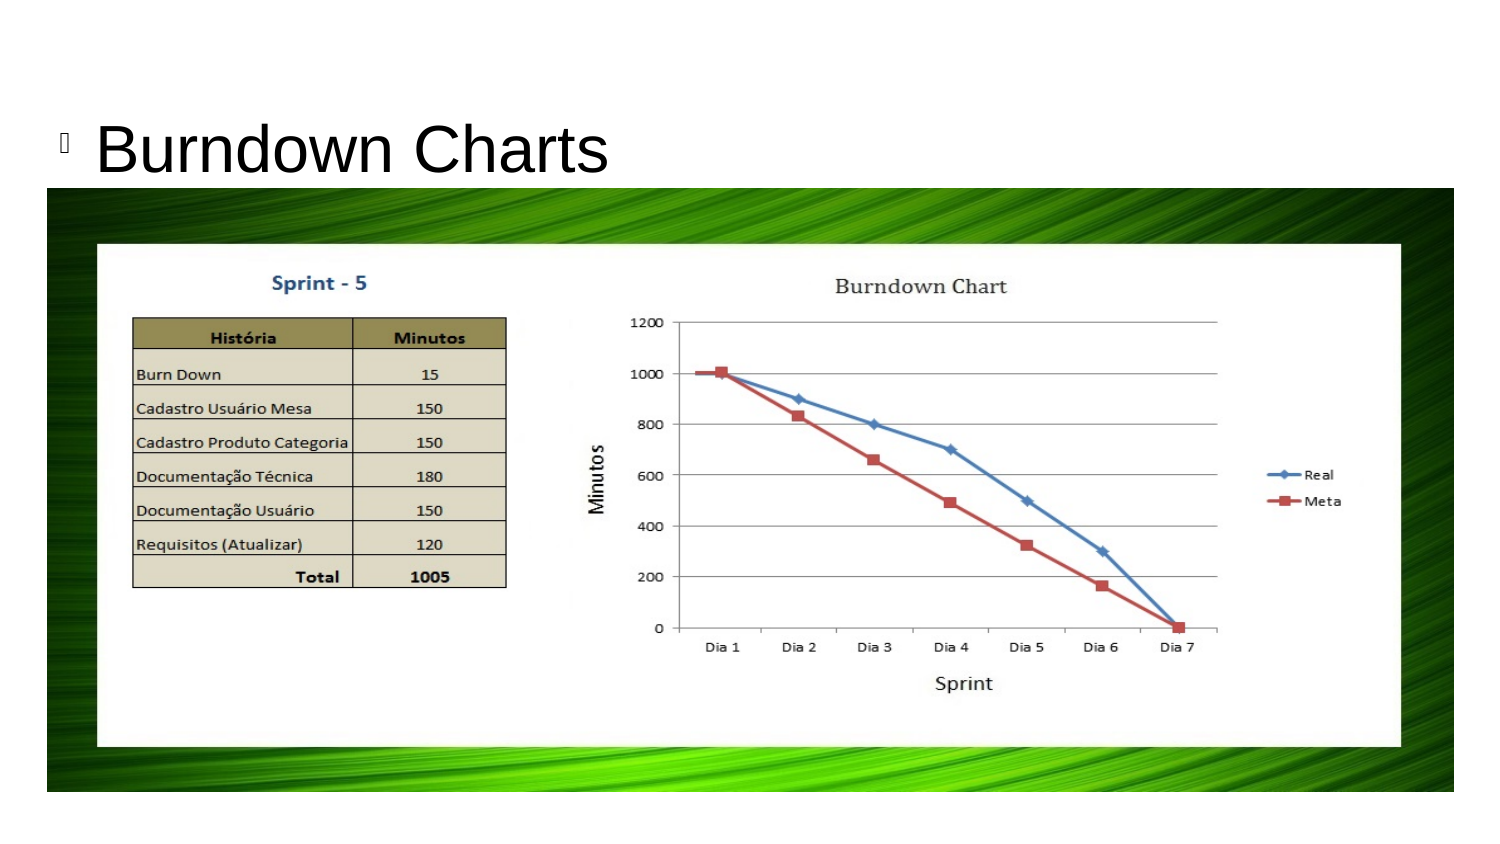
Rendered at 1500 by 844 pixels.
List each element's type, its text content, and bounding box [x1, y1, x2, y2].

picture [46, 188, 1454, 792]
text_box Burndown Charts [59, 106, 1410, 187]
